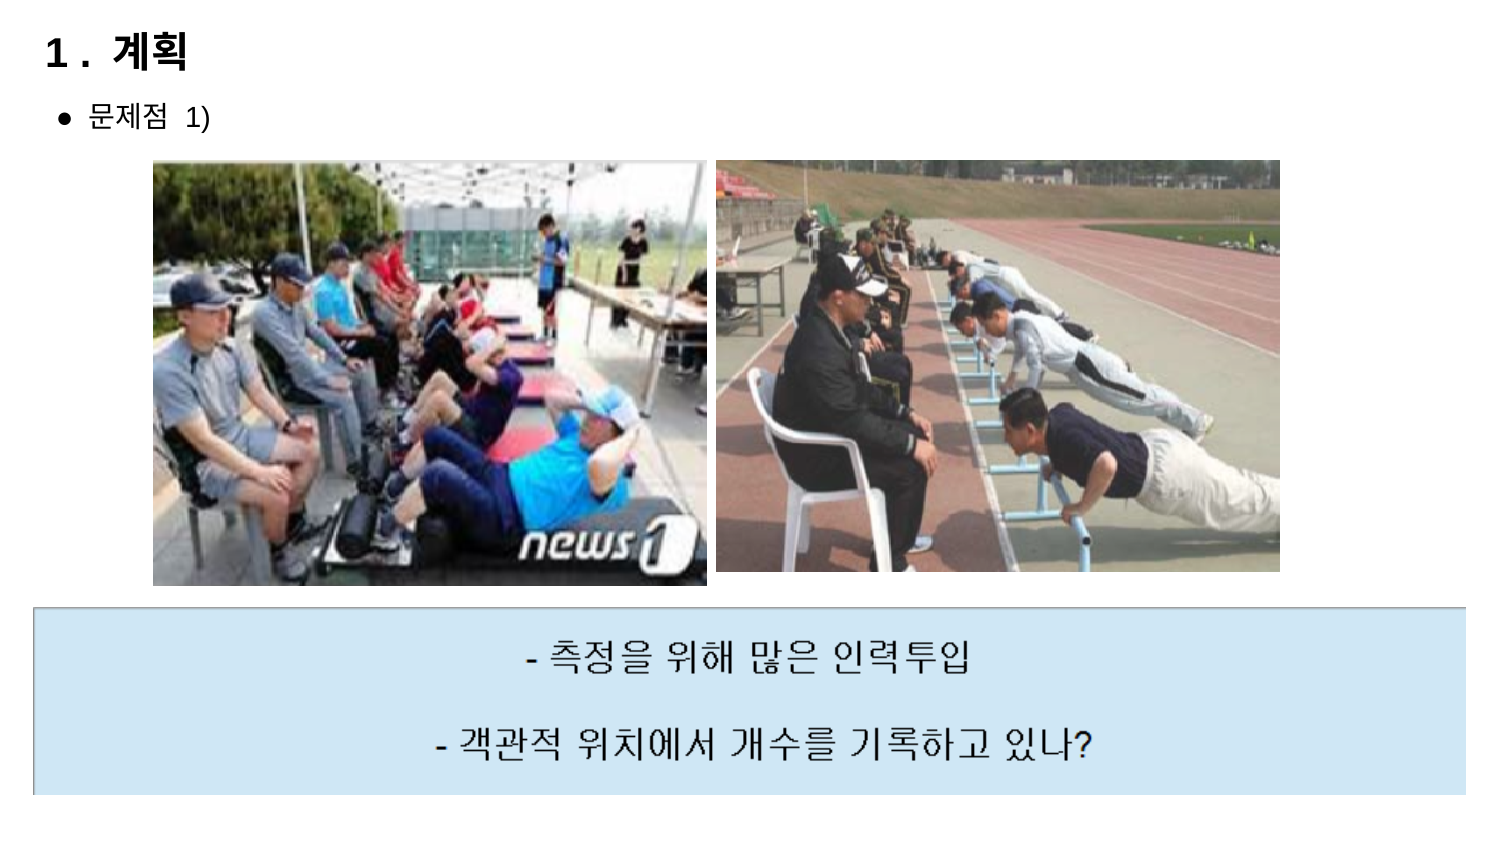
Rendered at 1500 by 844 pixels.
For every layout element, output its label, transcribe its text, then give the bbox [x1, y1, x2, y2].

text_box ● 문제점 1) [40, 91, 257, 141]
text_box 1 . 계획 [30, 23, 425, 78]
picture [33, 606, 1467, 795]
picture [152, 159, 1281, 586]
